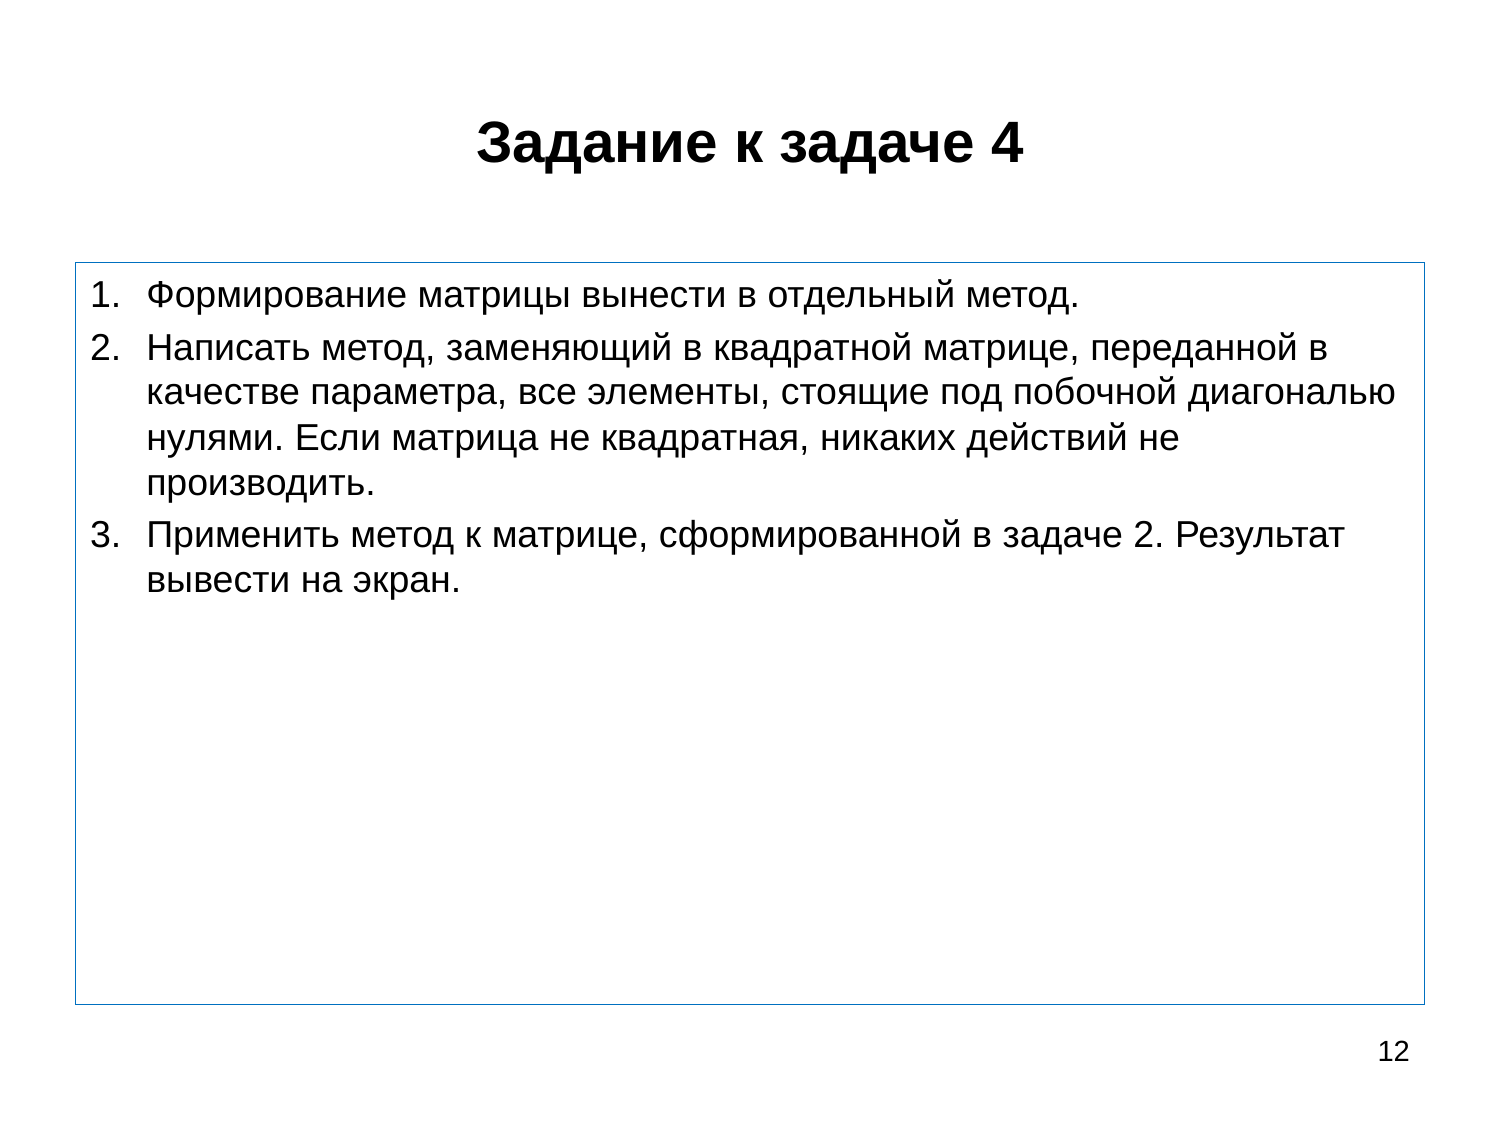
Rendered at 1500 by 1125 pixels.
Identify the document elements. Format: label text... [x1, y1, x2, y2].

slide_number 12 [1074, 1024, 1426, 1103]
list Формирование матрицы вынести в отдельный метод. Написать метод, заменяющий в квадратной матрице, переданной в качестве параметра, все элементы, стоящие под побочной диагональю нулями. Если матрица не квадратная, никаких действий не производить. Применить метод к матрице, сформированной в задаче 2. Результат вывести на экран. [75, 262, 1425, 1005]
title Задание к задаче 4 [75, 45, 1425, 233]
